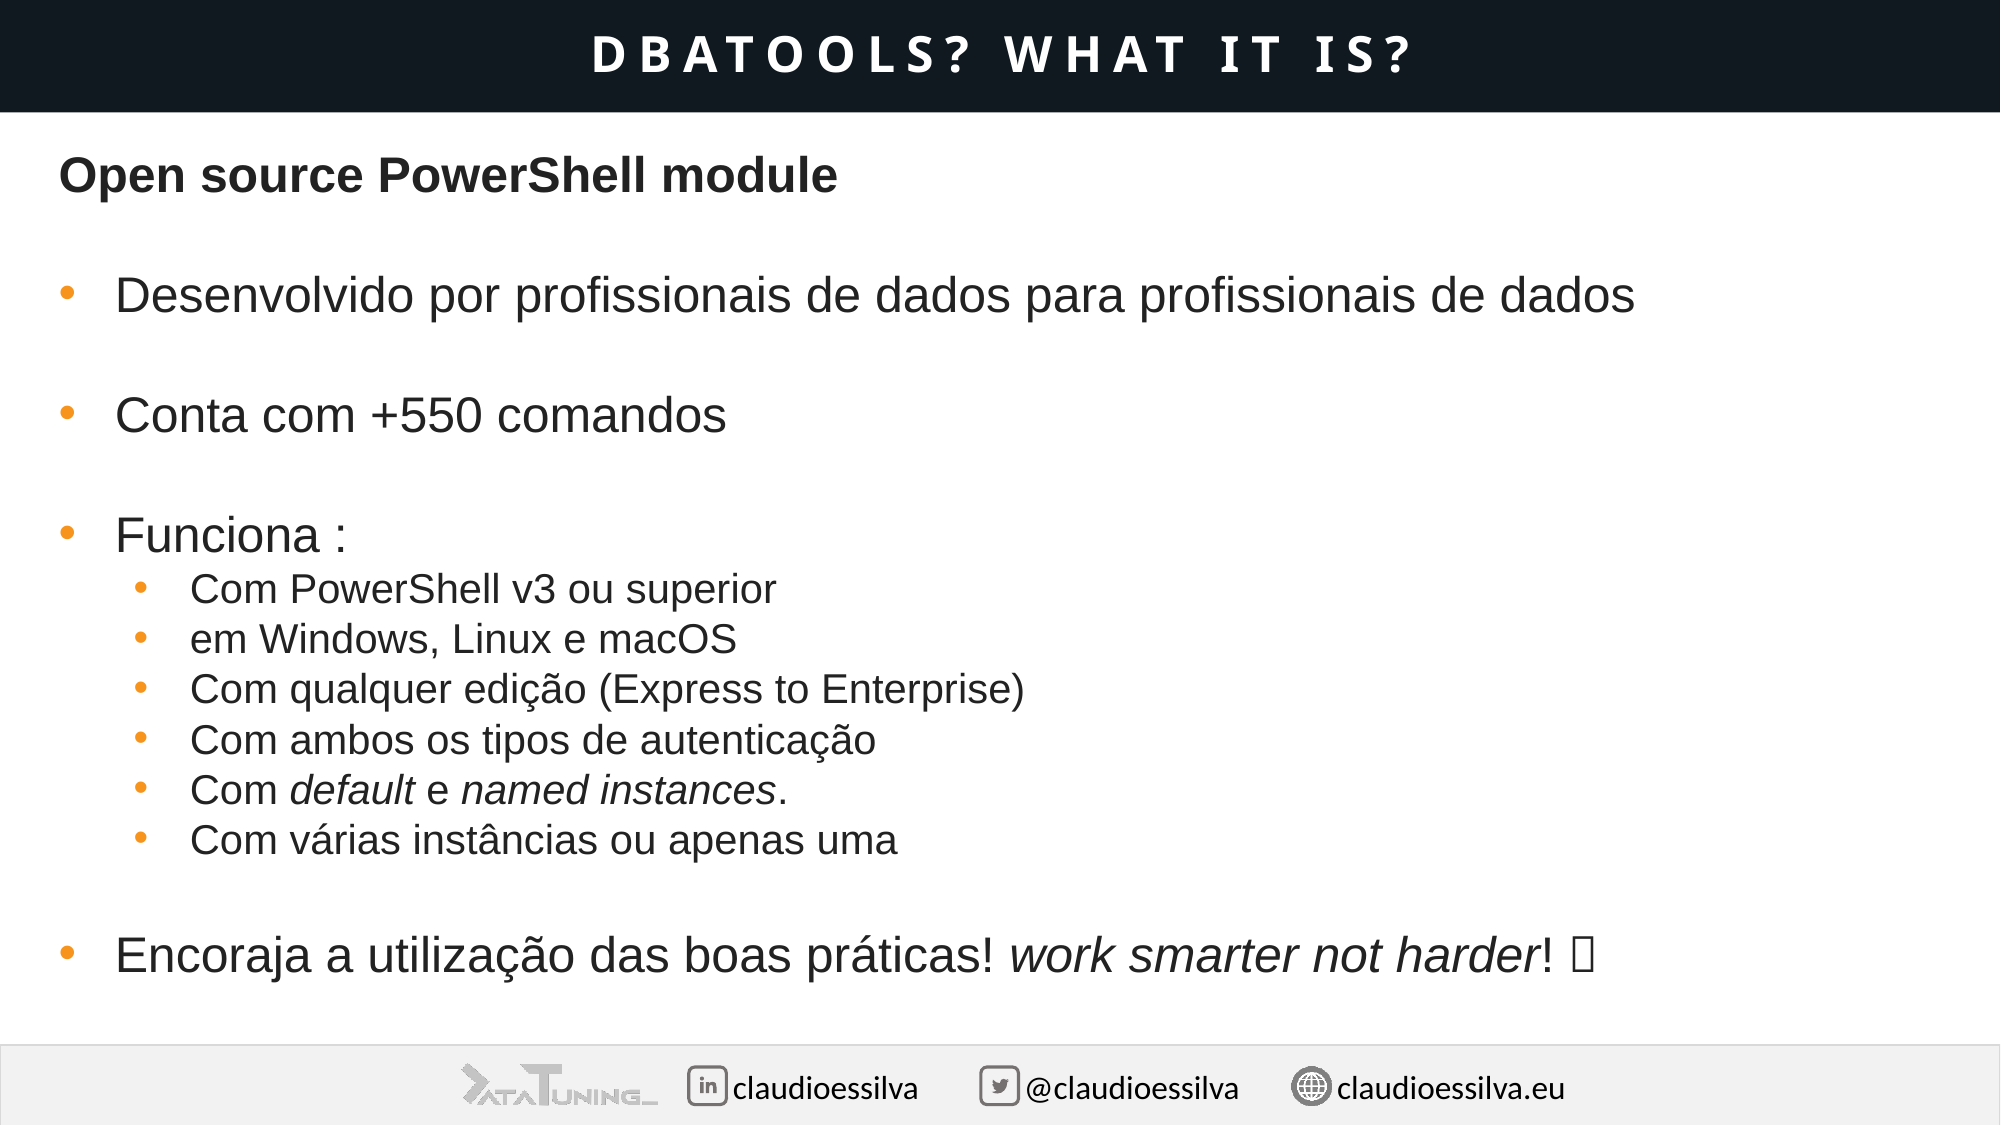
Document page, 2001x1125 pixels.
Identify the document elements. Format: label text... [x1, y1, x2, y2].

text_box Open source PowerShell module Desenvolvido por profissionais de dados para profissionais de dados Conta com +550 comandos Funciona : Com PowerShell v3 ou superior em Windows, Linux e macOS Com qualquer edição (Express to Enterprise) Com ambos os tipos de autenticação Com default e named instances. Com várias instâncias ou apenas uma Encoraja a utilização das boas práticas! work smarter not harder!  [43, 134, 1957, 990]
title Dbatools? what it is? [0, 0, 2000, 113]
picture [1291, 1066, 1332, 1106]
